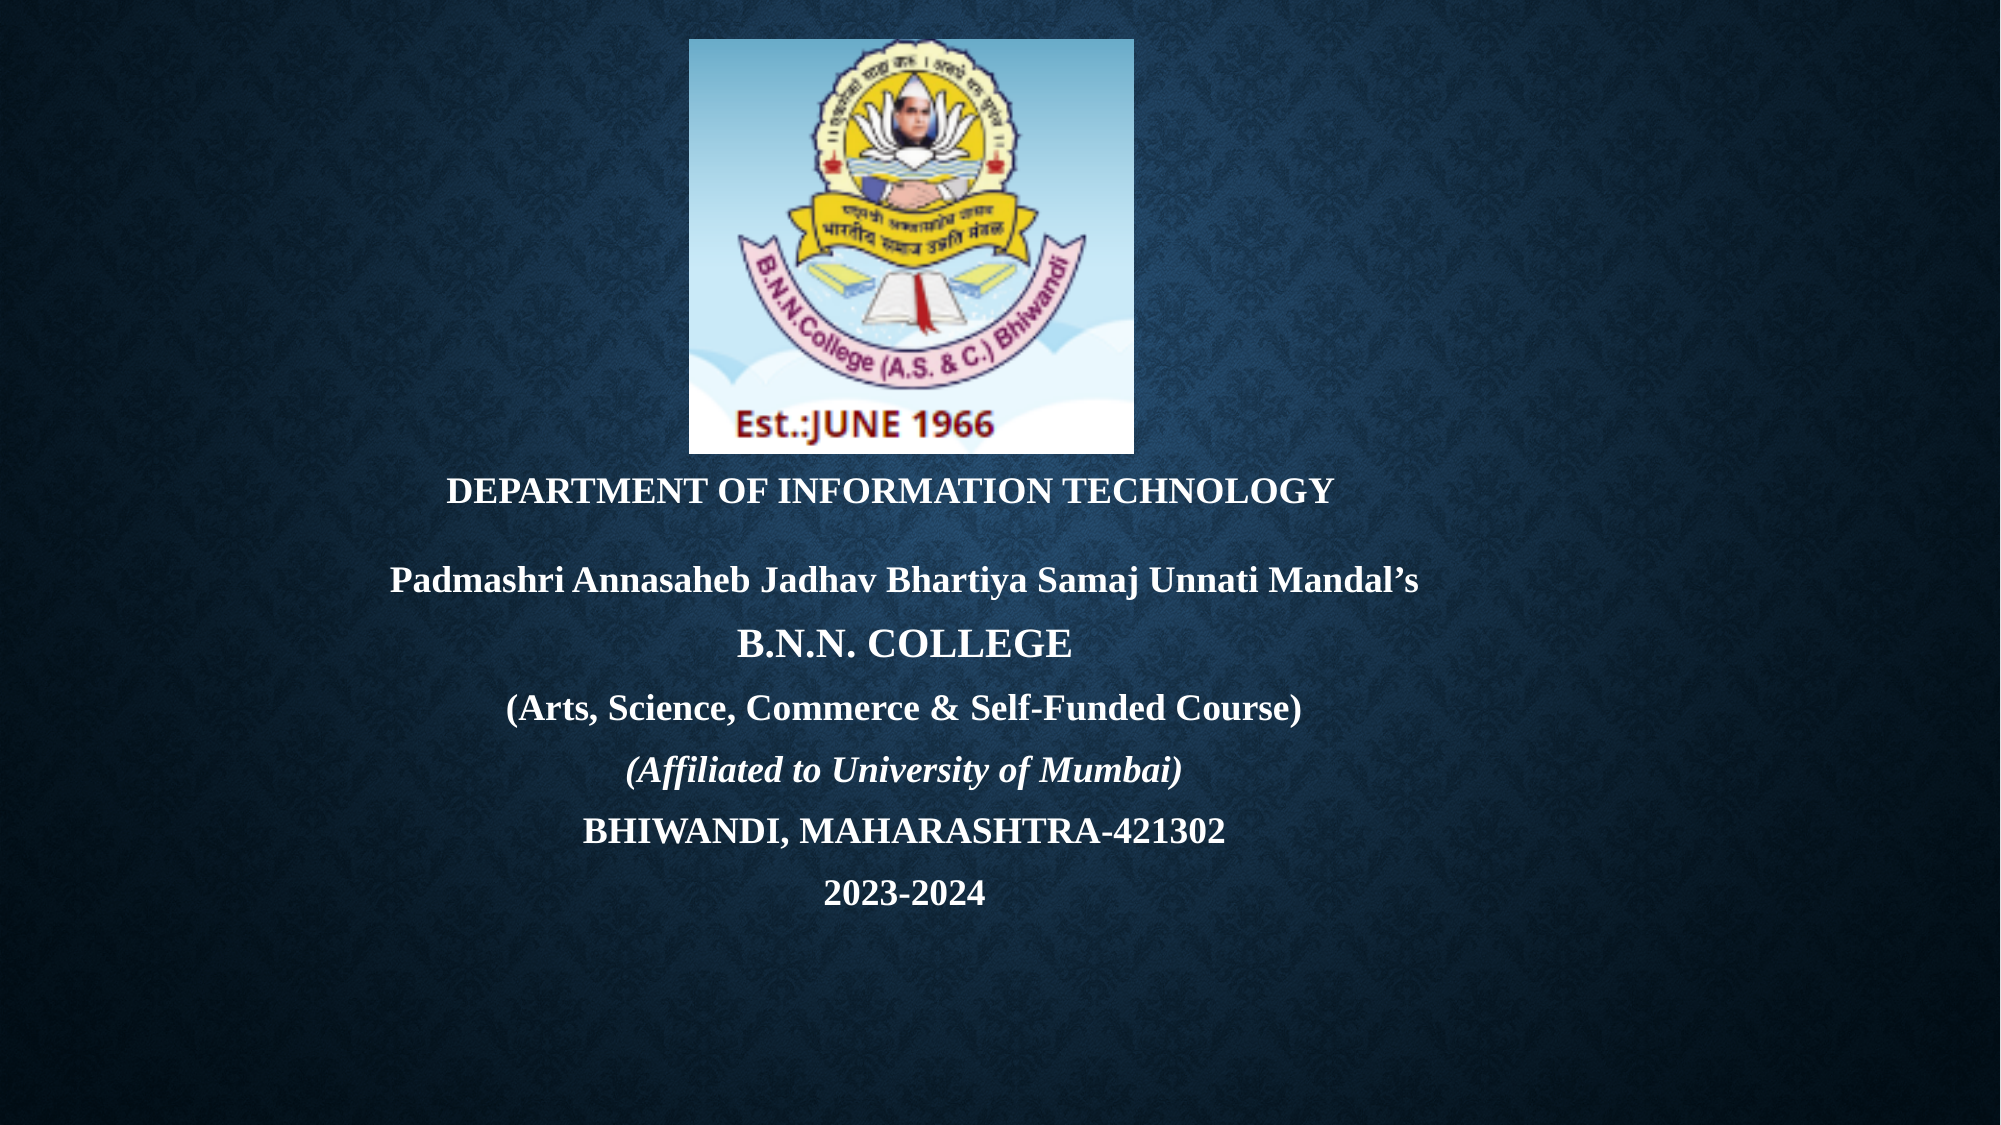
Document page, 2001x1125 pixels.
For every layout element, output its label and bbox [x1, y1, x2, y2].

text_box [0, 38, 2000, 1043]
